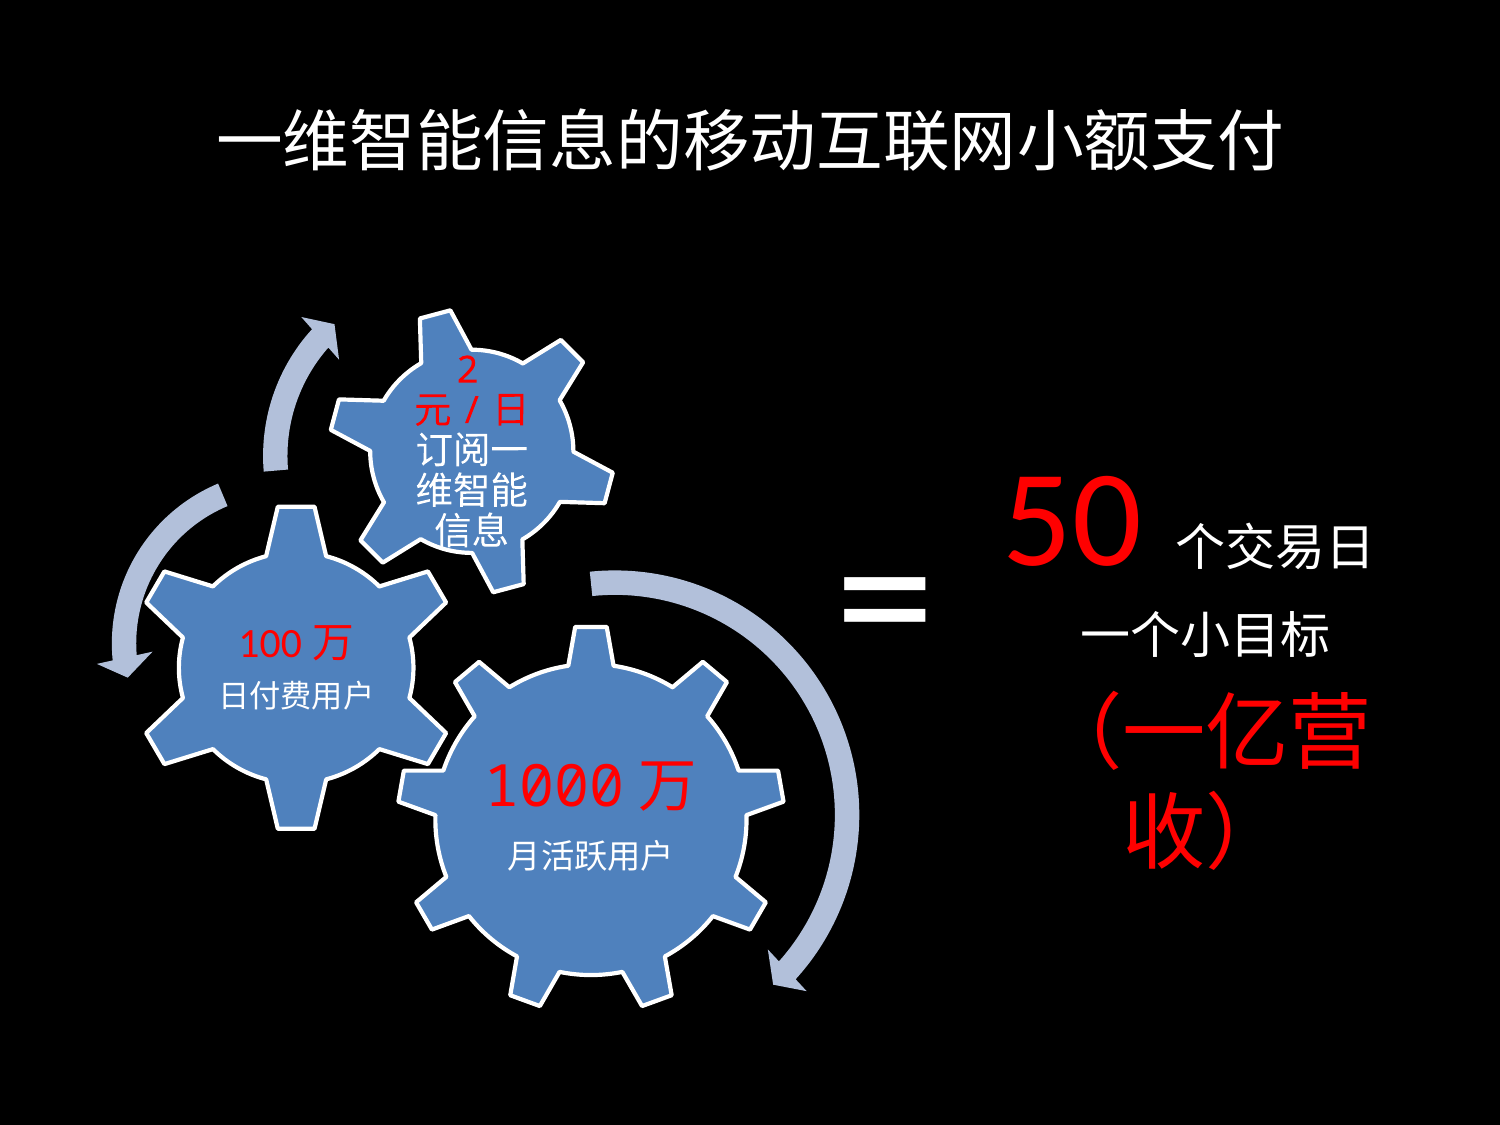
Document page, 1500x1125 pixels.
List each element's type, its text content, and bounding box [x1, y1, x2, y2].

text_box = [820, 456, 950, 711]
text_box 50个交易日 一个小目标 （一亿营收） [950, 420, 1461, 887]
title 一维智能信息的移动互联网小额支付 [73, 43, 1427, 235]
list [44, 273, 786, 1024]
